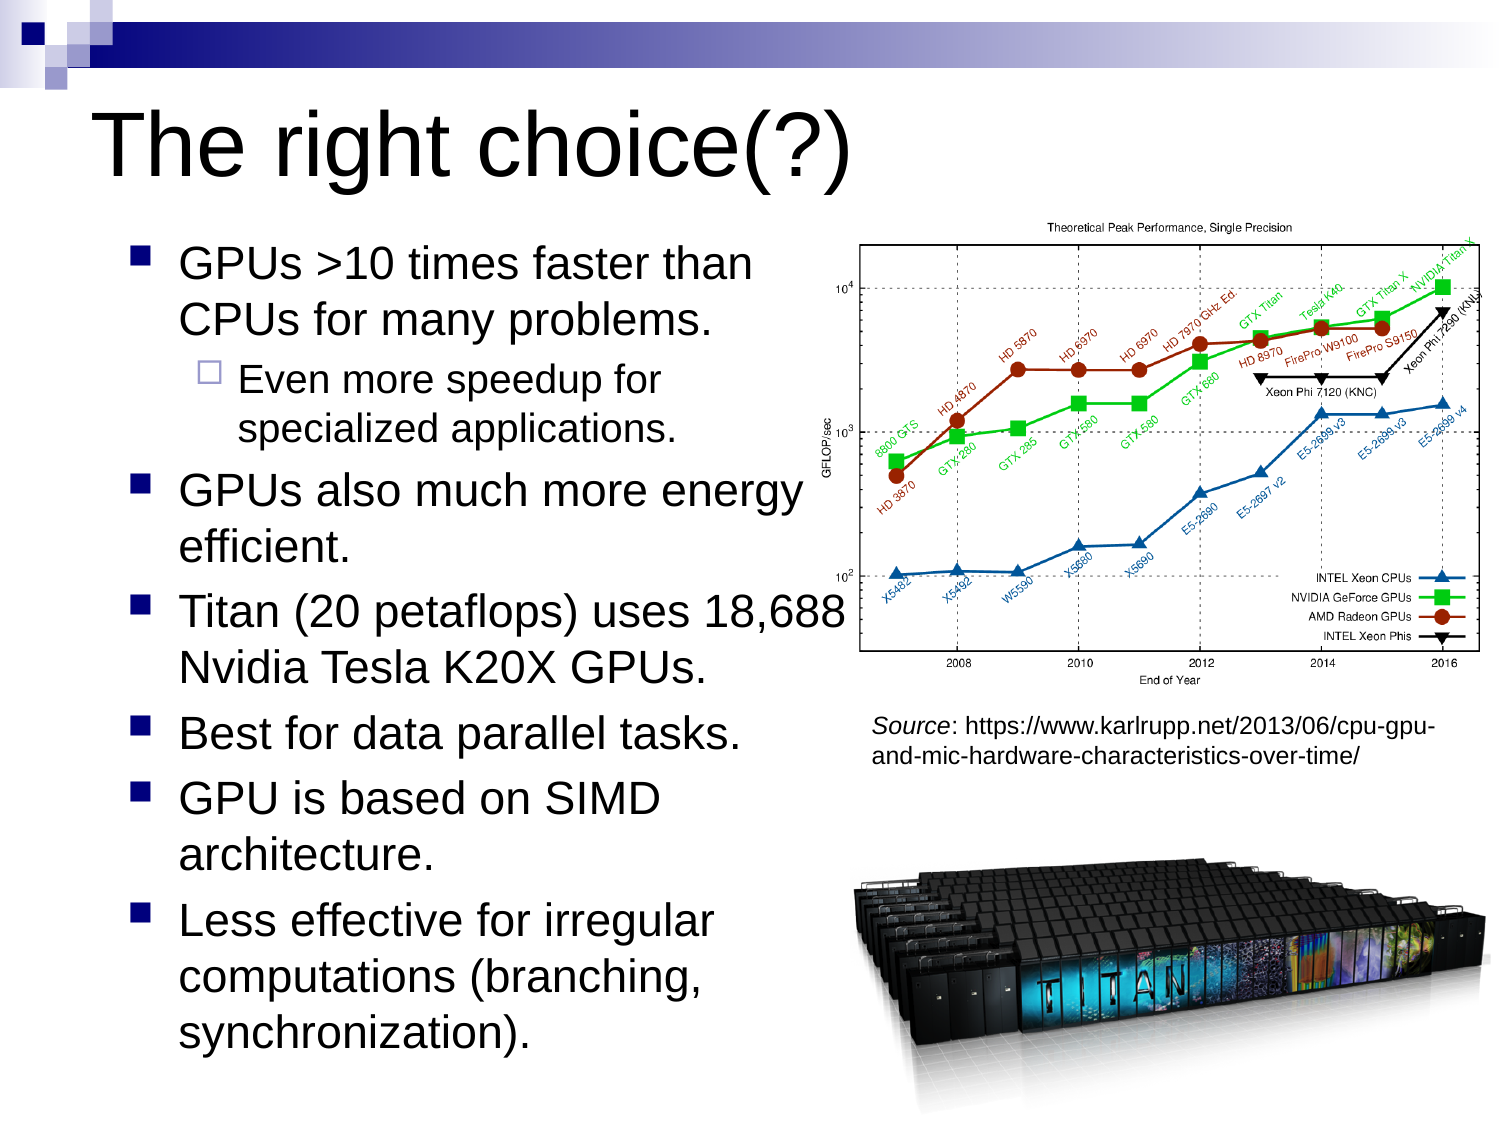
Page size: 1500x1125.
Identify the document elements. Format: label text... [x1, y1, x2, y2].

list GPUs >10 times faster than CPUs for many problems. Even more speedup for specialized applications. GPUs also much more energy efficient. Titan (20 petaflops) uses 18,688 Nvidia Tesla K20X GPUs. Best for data parallel tasks. GPU is based on SIMD architecture. Less effective for irregular computations (branching, synchronization). [112, 224, 868, 1099]
title The right choice(?) [75, 75, 1425, 205]
picture [817, 211, 1500, 688]
picture [850, 832, 1491, 1125]
text_box Source: https://www.karlrupp.net/2013/06/cpu-gpu-and-mic-hardware-characteristics-over-time/ [856, 701, 1477, 777]
